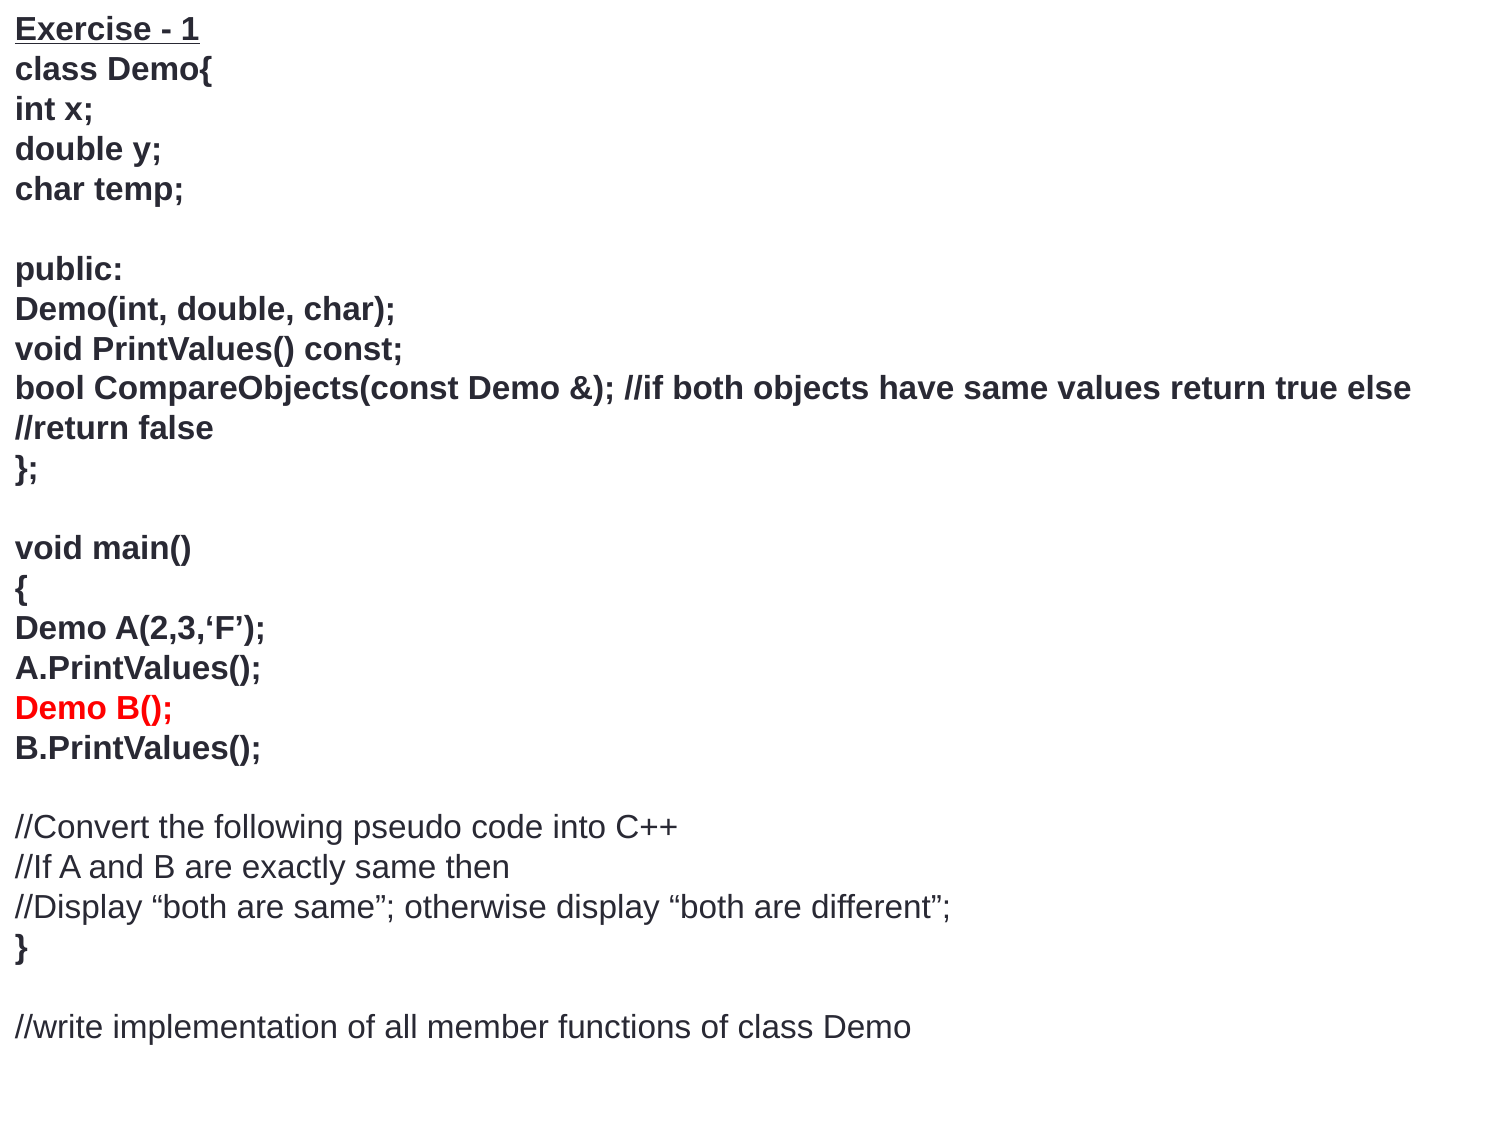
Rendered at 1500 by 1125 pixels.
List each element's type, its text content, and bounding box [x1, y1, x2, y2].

text_box Exercise - 1 class Demo{ int x; double y; char temp; public: Demo(int, double, char); void PrintValues() const; bool CompareObjects(const Demo &); //if both objects have same values return true else //return false }; void main() { Demo A(2,3,‘F’); A.PrintValues(); Demo B(); B.PrintValues(); //Convert the following pseudo code into C++ //If A and B are exactly same then //Display “both are same”; otherwise display “both are different”; } //write implementation of all member functions of class Demo [0, 0, 1500, 1093]
